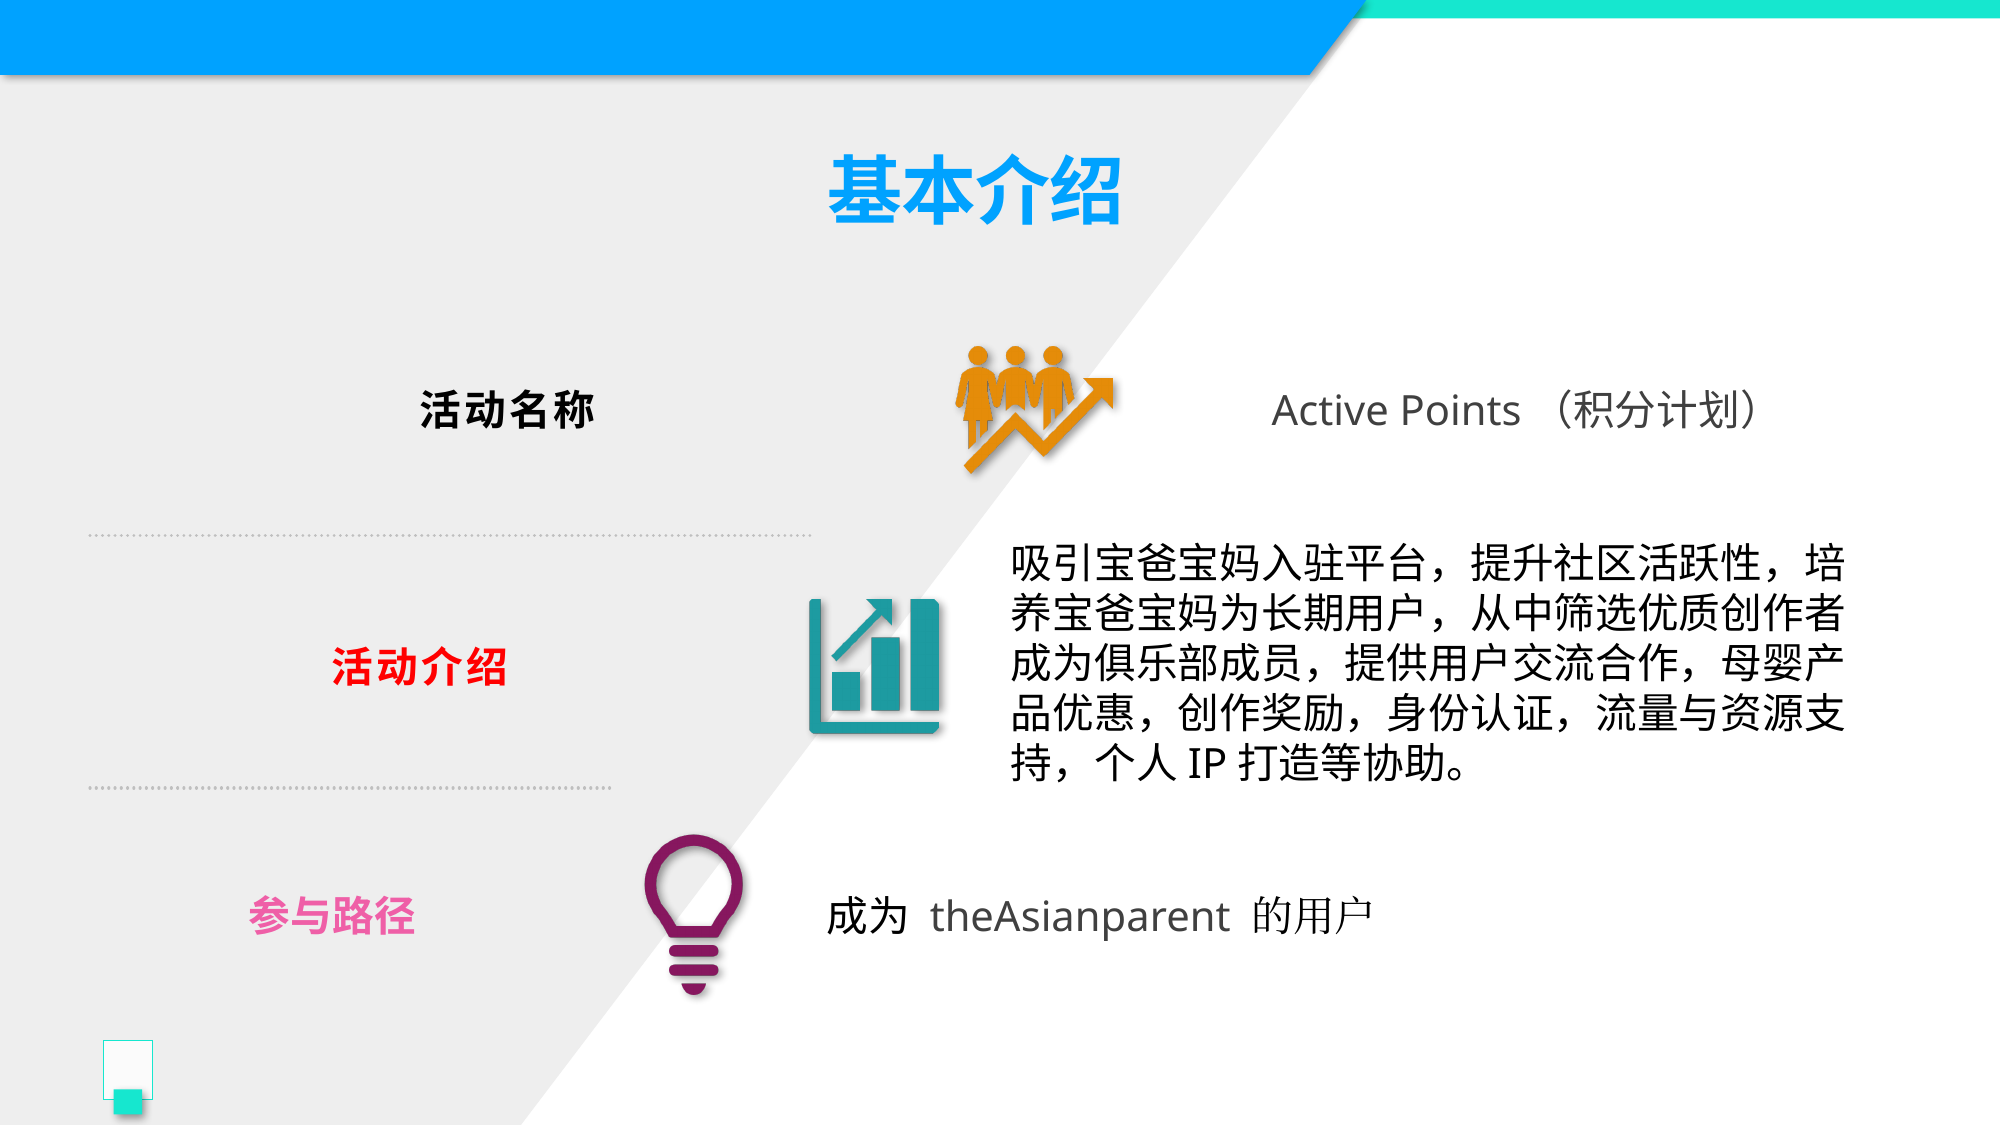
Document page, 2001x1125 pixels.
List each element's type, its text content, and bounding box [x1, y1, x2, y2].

list 活动名称 [102, 374, 913, 444]
picture [943, 317, 1125, 501]
slide_number [103, 1040, 153, 1100]
text_box [113, 1089, 143, 1115]
list 活动介绍 [90, 631, 750, 701]
picture [782, 574, 964, 758]
picture [603, 822, 784, 1007]
list Active Points（积分计划） [1173, 333, 1881, 484]
list 吸引宝爸宝妈入驻平台，提升社区活跃性，培养宝爸宝妈为长期用户，从中筛选优质创作者成为俱乐部成员，提供用户交流合作，母婴产品优惠，创作奖励，身份认证，流量与资源支持，个人IP打造等协助。 [995, 586, 1881, 737]
list 参与路径 [90, 879, 575, 950]
list 成为 theAsianparent 的用户 [811, 839, 1881, 990]
title 基本介绍 [90, 135, 1863, 345]
